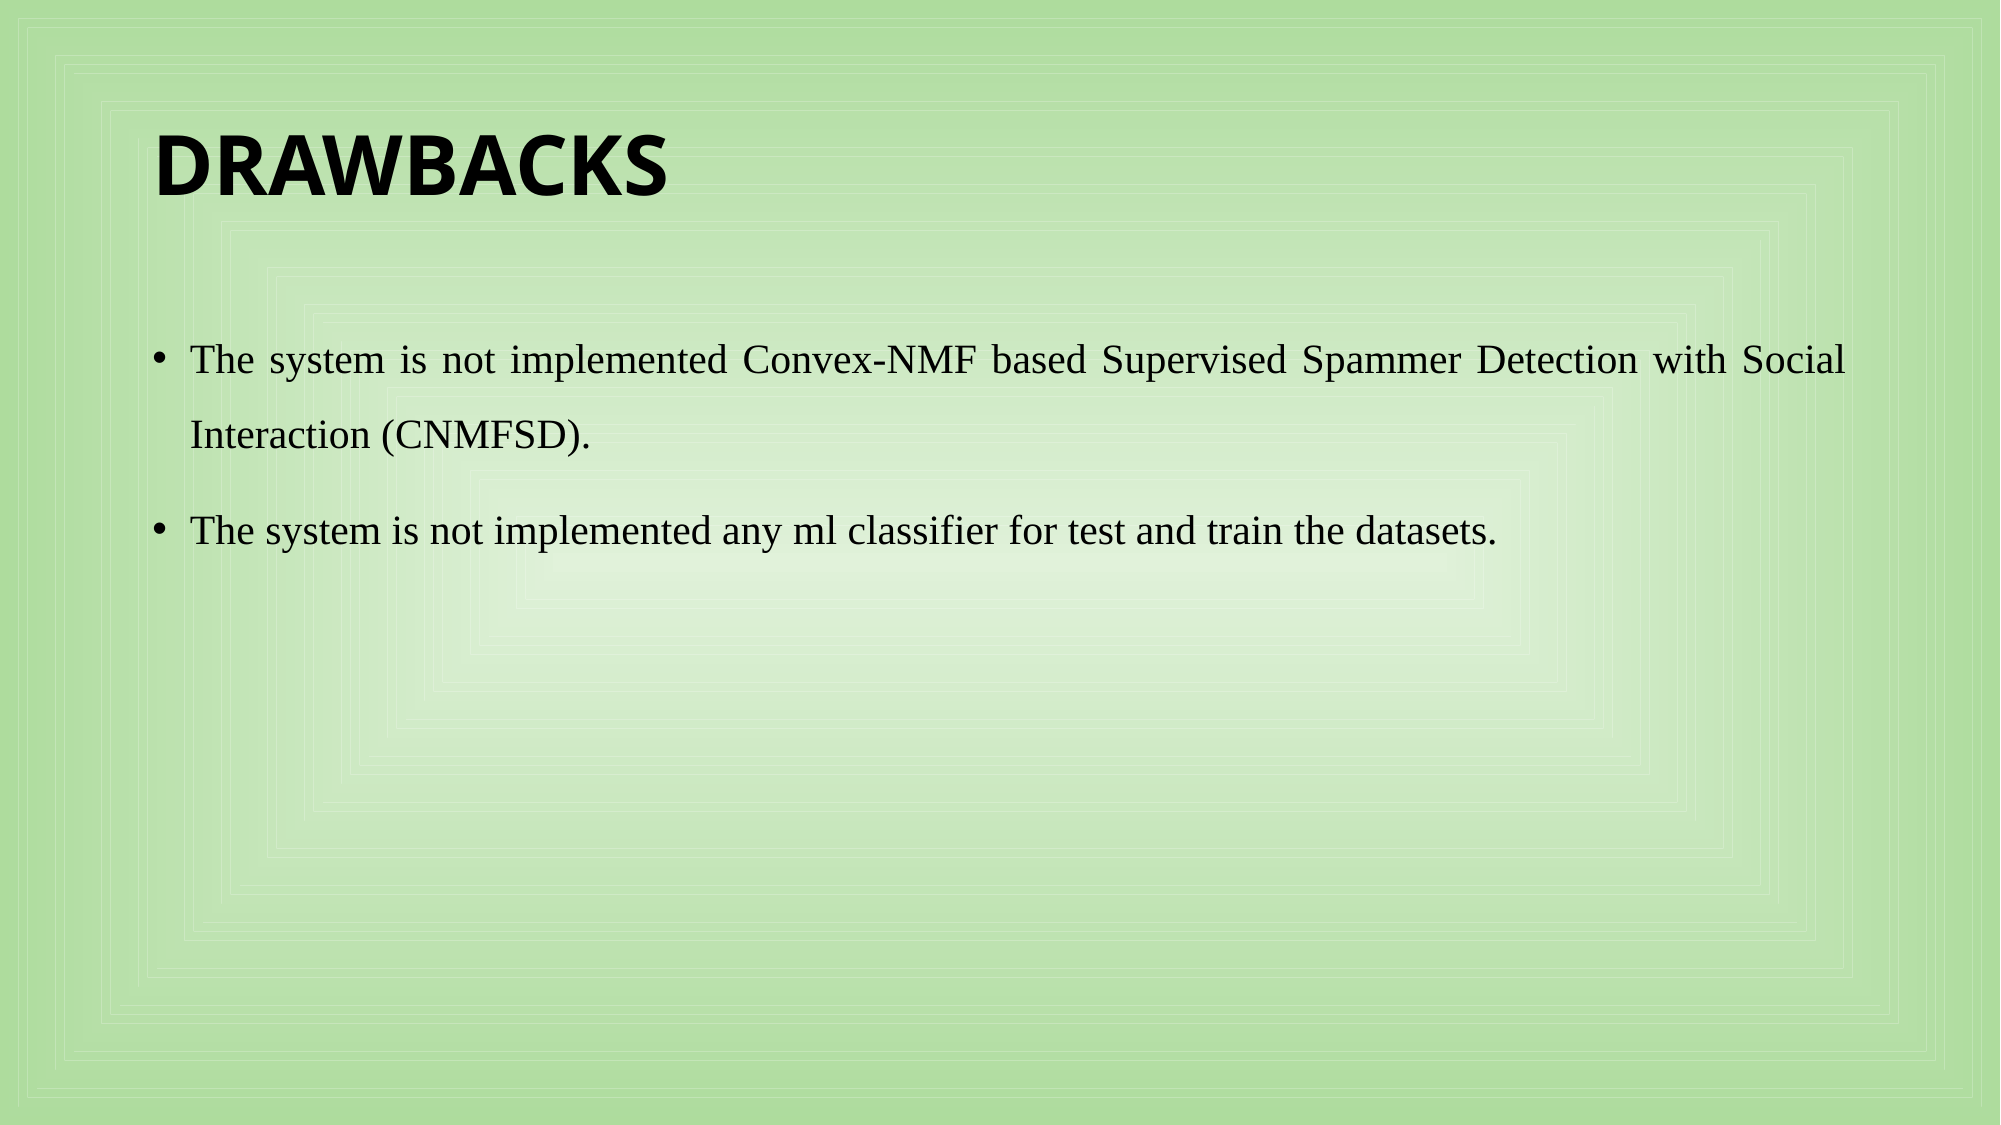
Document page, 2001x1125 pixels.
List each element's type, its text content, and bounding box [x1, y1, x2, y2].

list The system is not implemented Convex-NMF based Supervised Spammer Detection with Social Interaction (CNMFSD). The system is not implemented any ml classifier for test and train the datasets. [137, 299, 1863, 1014]
title DRAWBACKS [137, 59, 1863, 278]
